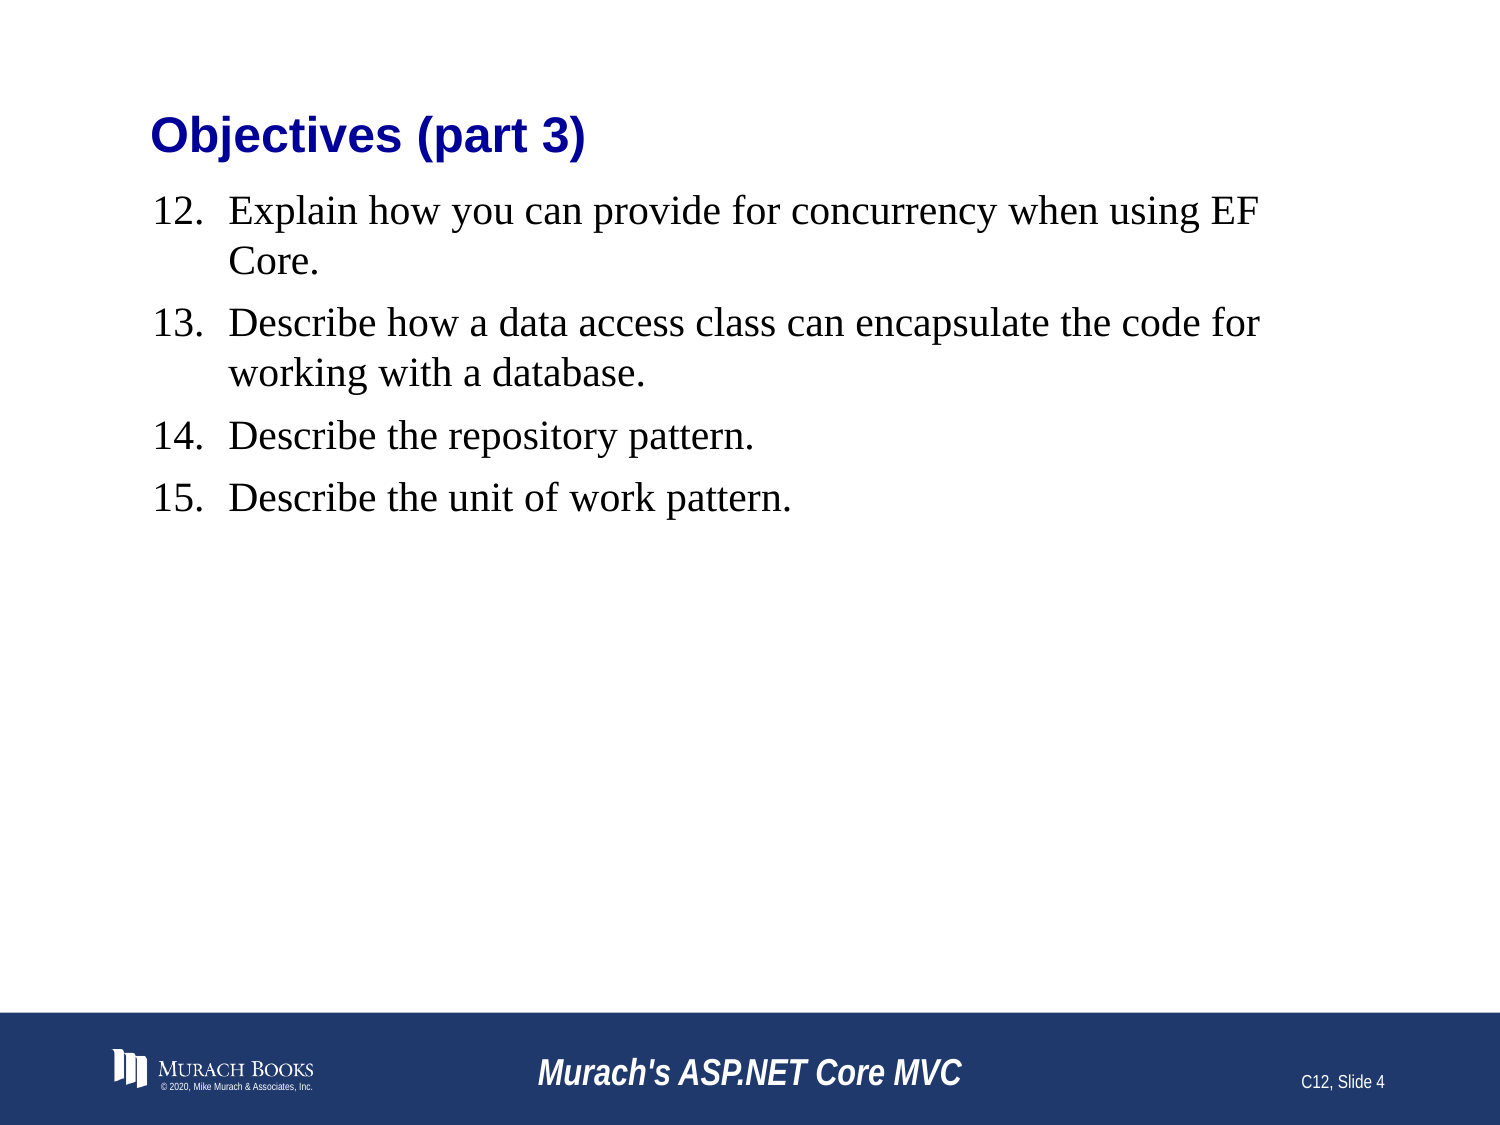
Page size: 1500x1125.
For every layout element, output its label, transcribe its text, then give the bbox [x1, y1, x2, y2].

title Objectives (part 3) [150, 102, 1350, 164]
slide_number Murach's ASP.NET Core MVC [463, 1025, 1050, 1100]
footer © 2020, Mike Murach & Associates, Inc. [12, 1025, 463, 1100]
list Explain how you can provide for concurrency when using EF Core. Describe how a data access class can encapsulate the code for working with a database. Describe the repository pattern. Describe the unit of work pattern. [137, 174, 1350, 975]
slide_number C12, Slide 4 [1087, 1025, 1400, 1100]
